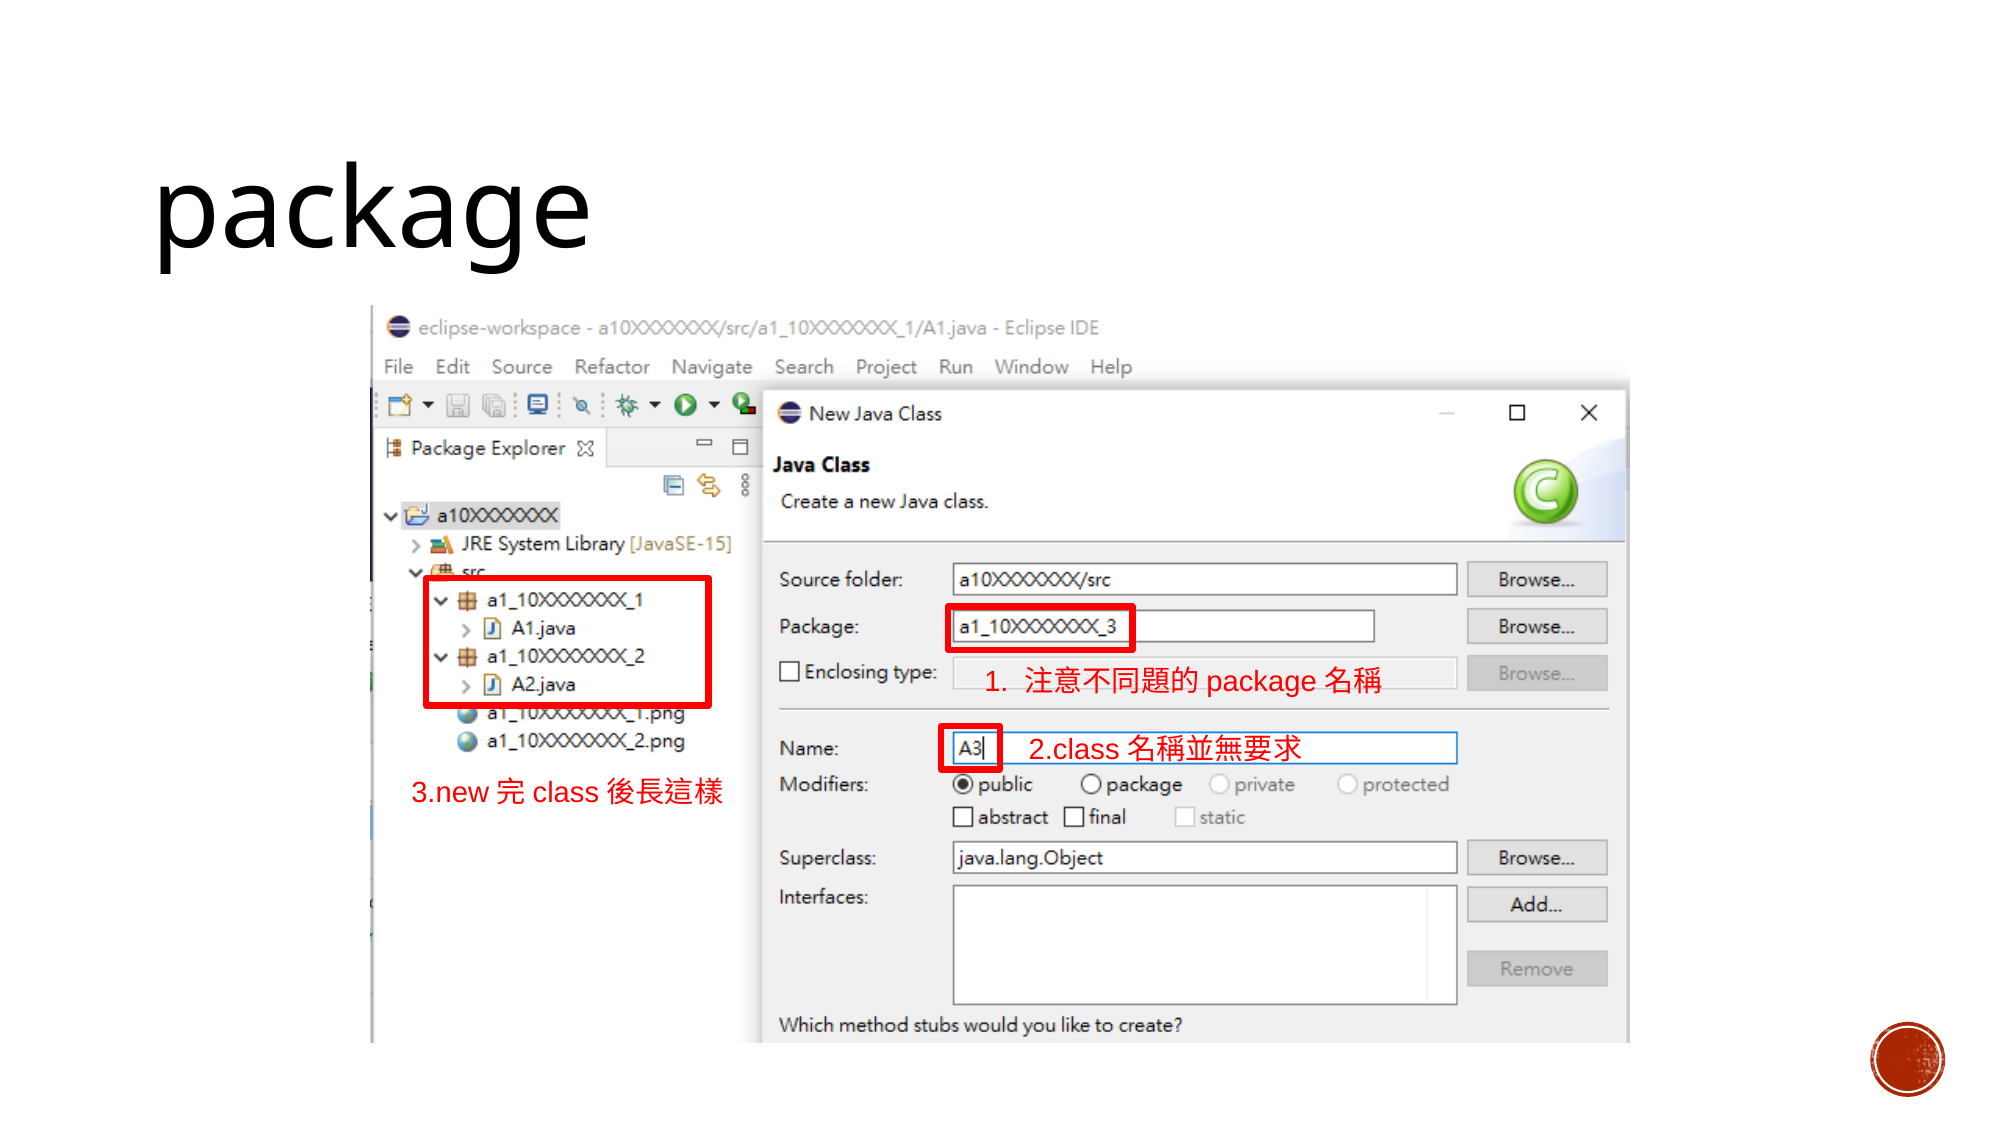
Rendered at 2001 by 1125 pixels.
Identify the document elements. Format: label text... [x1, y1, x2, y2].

picture [1870, 1021, 1946, 1097]
title package [136, 79, 1826, 344]
picture [370, 304, 1630, 1043]
